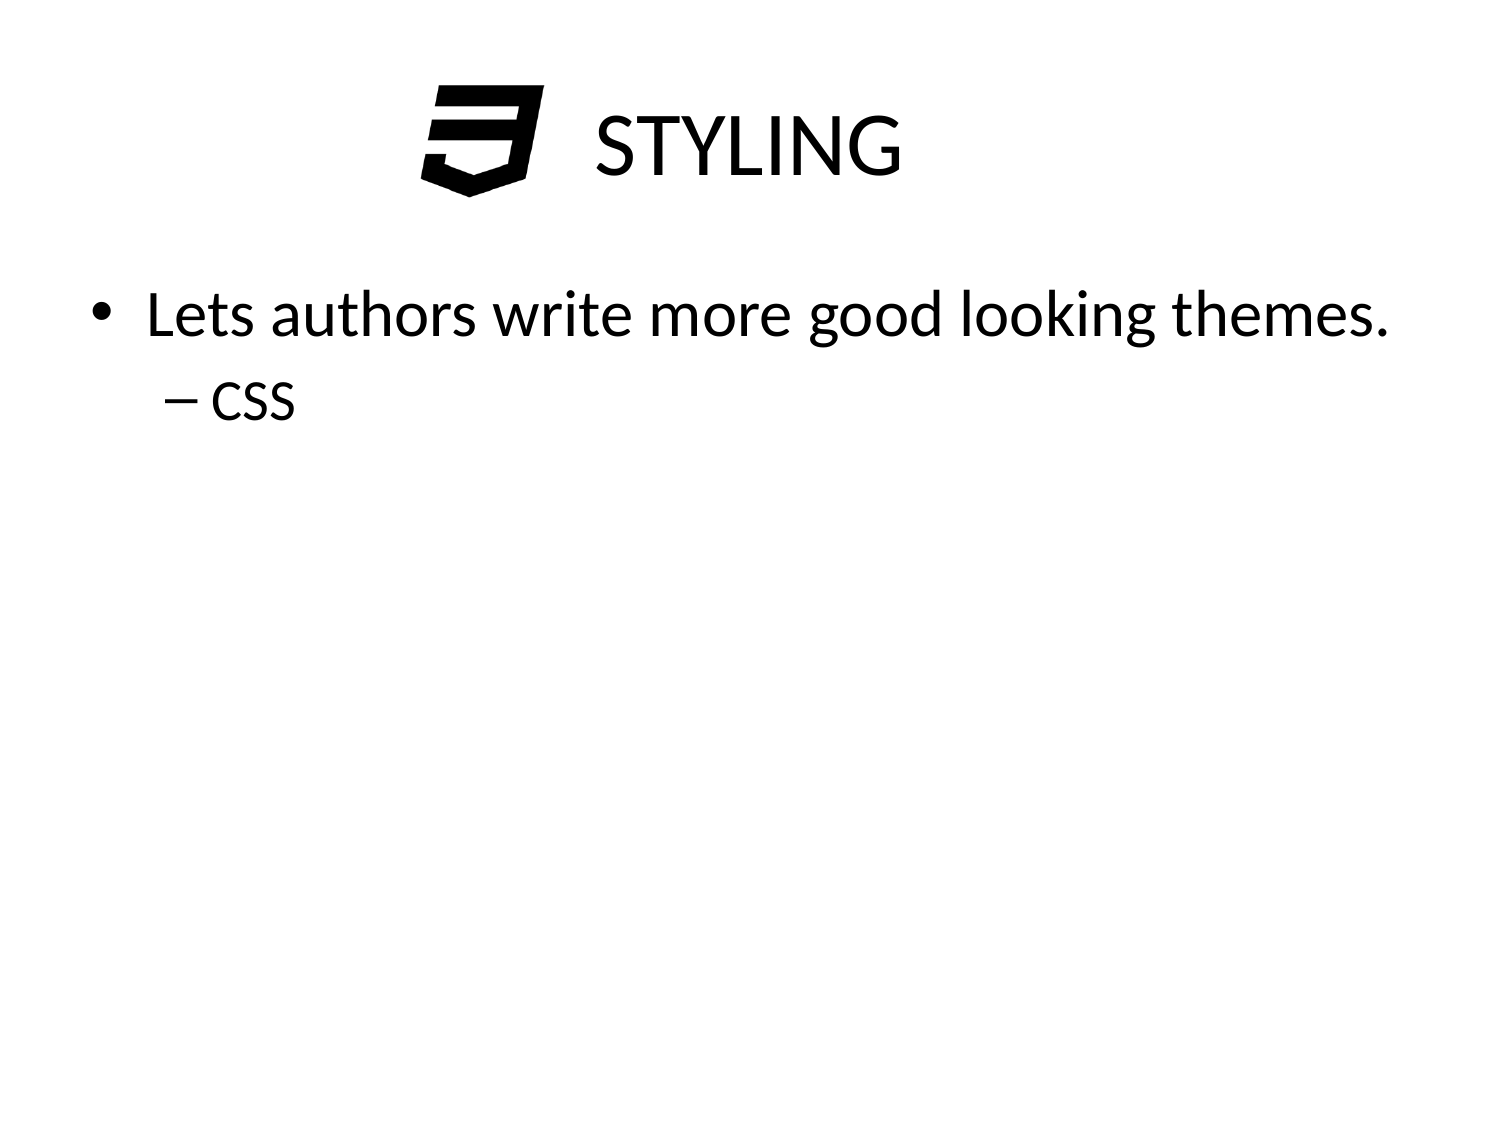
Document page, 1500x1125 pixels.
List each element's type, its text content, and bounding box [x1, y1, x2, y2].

title STYLING [75, 45, 1425, 233]
picture [395, 54, 569, 228]
list Lets authors write more good looking themes. CSS [75, 262, 1425, 1005]
